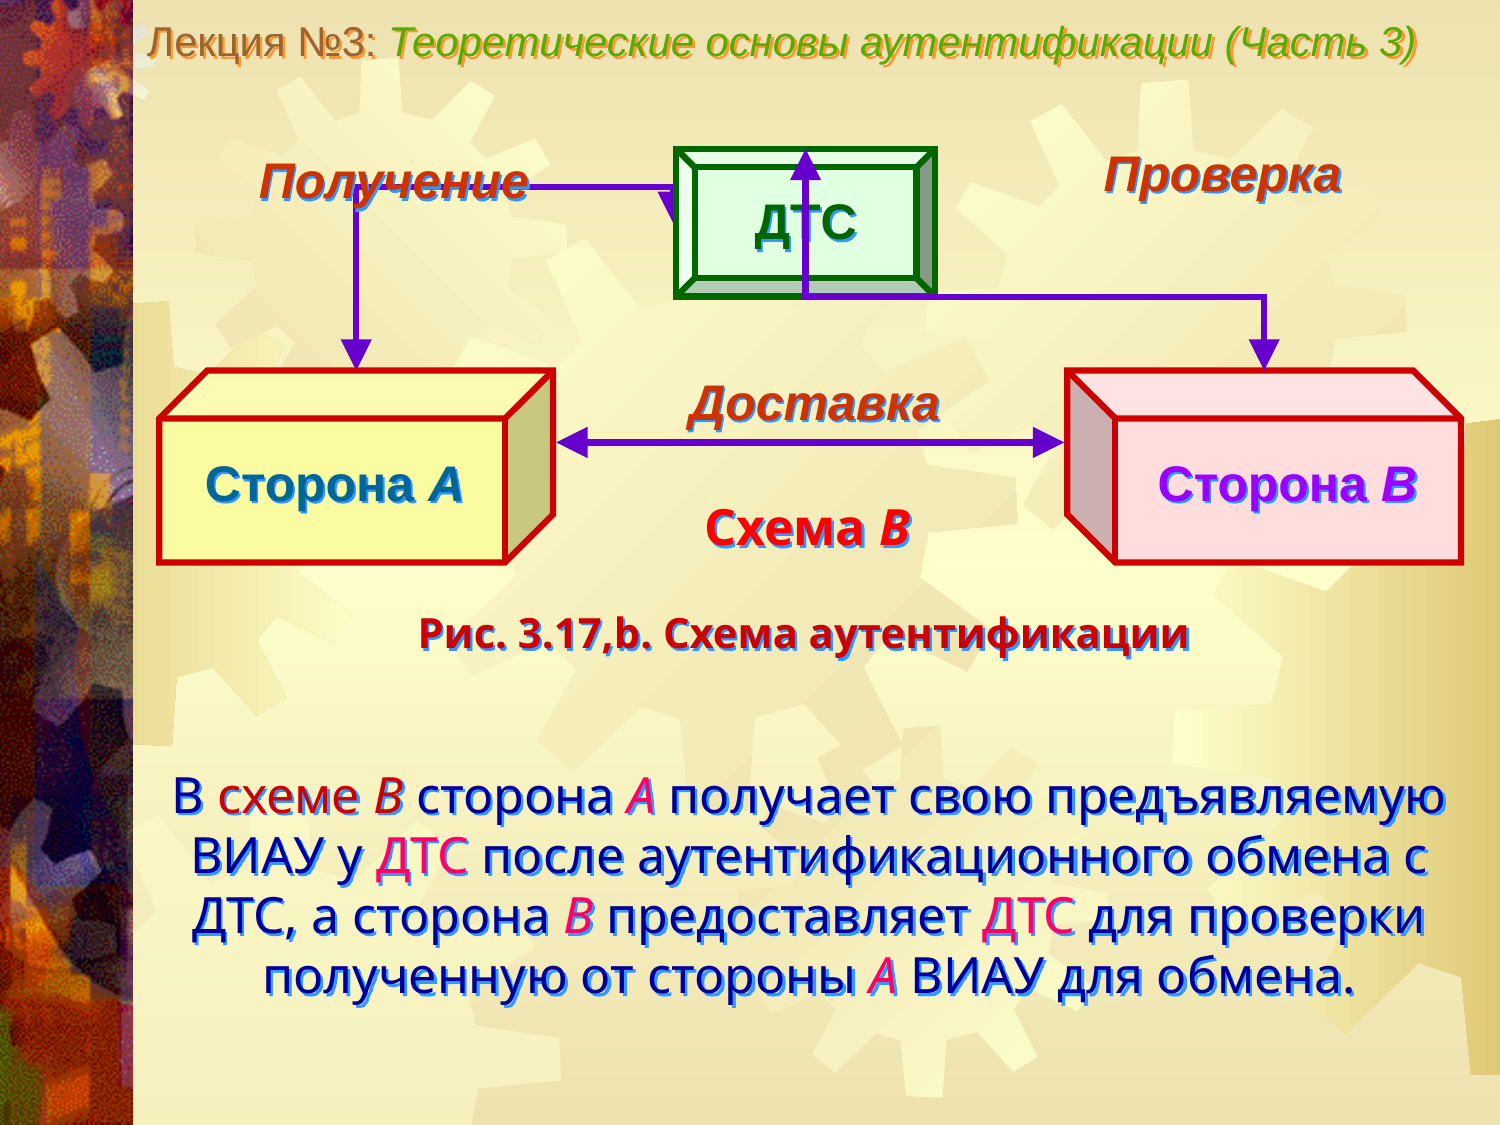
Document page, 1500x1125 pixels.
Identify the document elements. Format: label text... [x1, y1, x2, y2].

text_box Лекция №3: Теоретические основы аутентификации (Часть 3) [123, 20, 1500, 66]
picture [0, 0, 133, 1125]
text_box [159, 148, 1462, 563]
text_box В схеме В сторона А получает свою предъявляемую ВИАУ у ДТС после аутентификационного обмена с ДТС, а сторона В предоставляет ДТС для проверки полученную от стороны А ВИАУ для обмена. [159, 763, 1459, 1004]
text_box Рис. 3.17,b. Схема аутентификации [159, 606, 1459, 657]
